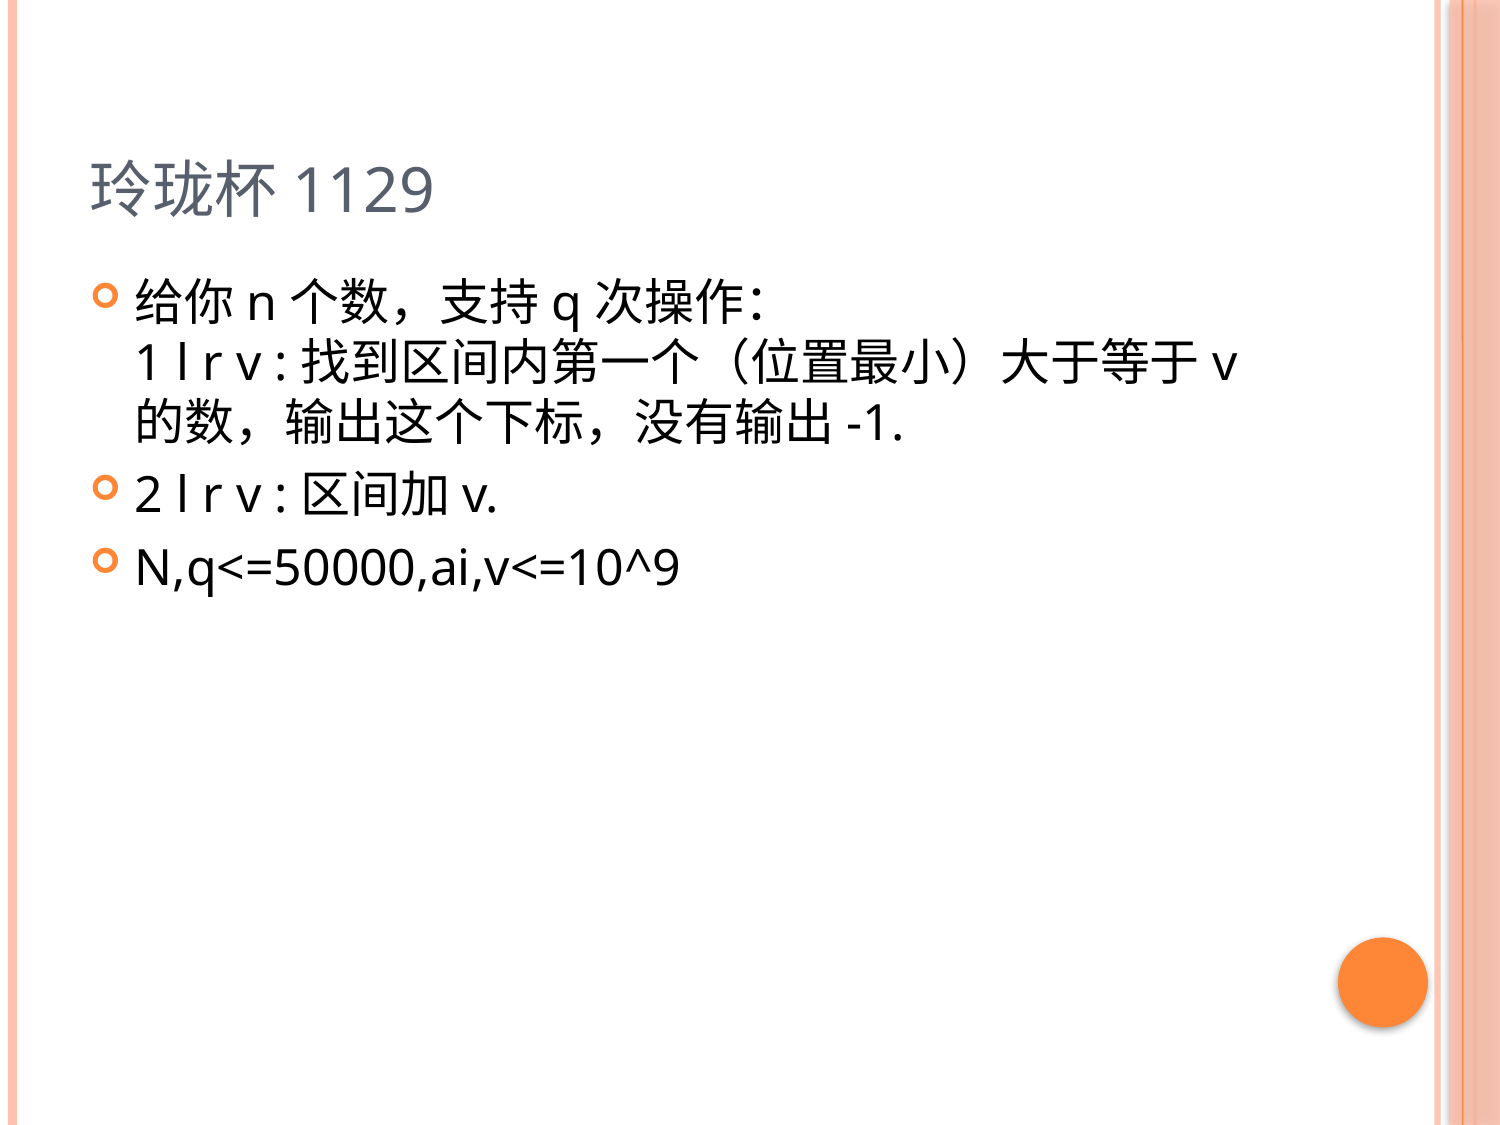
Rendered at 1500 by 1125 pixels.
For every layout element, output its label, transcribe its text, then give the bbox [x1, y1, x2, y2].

title 玲珑杯1129 [75, 45, 1300, 233]
list 给你n个数，支持q次操作： 1 l r v :找到区间内第一个（位置最小）大于等于v的数，输出这个下标，没有输出-1. 2 l r v :区间加v. N,q<=50000,ai,v<=10^9 [75, 262, 1300, 1062]
